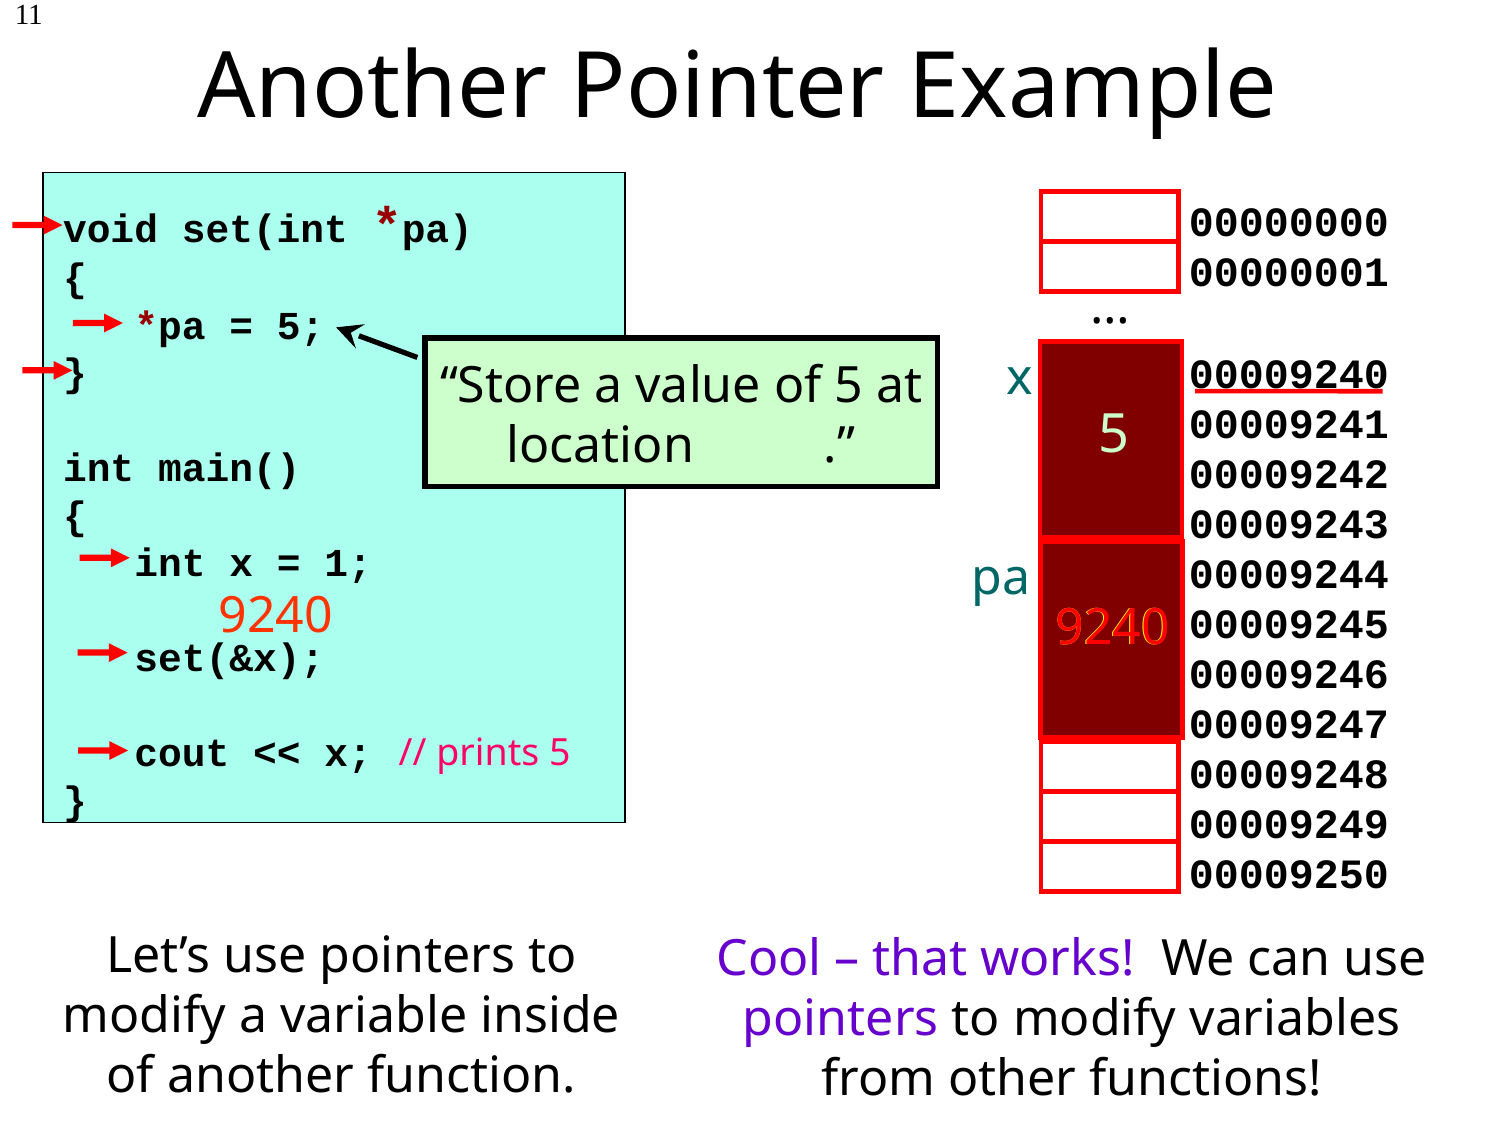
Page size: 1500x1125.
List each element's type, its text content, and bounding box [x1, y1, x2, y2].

text_box … [1076, 292, 1146, 335]
text_box Let’s use pointers to modify a variable inside of another function. [41, 915, 642, 1111]
text_box 00000000 00000001 [1173, 187, 1404, 303]
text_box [936, 537, 1183, 738]
text_box 00009240 00009241 00009242 00009243 00009244 00009245 00009246 00009247 00009248 00009249 00009250 [1173, 339, 1404, 905]
text_box “Store a value of 5 at location .” [629, 338, 921, 487]
text_box [1041, 747, 1173, 791]
text_box [1041, 791, 1173, 841]
slide_number 11 [0, 0, 58, 63]
text_box [1041, 241, 1173, 292]
text_box Another Pointer Example [112, 0, 1363, 175]
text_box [0, 172, 626, 837]
text_box [1041, 841, 1173, 892]
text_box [924, 337, 1193, 538]
text_box [1041, 191, 1173, 241]
text_box Cool – that works! We can use pointers to modify variables from other functions! [681, 918, 1463, 1114]
